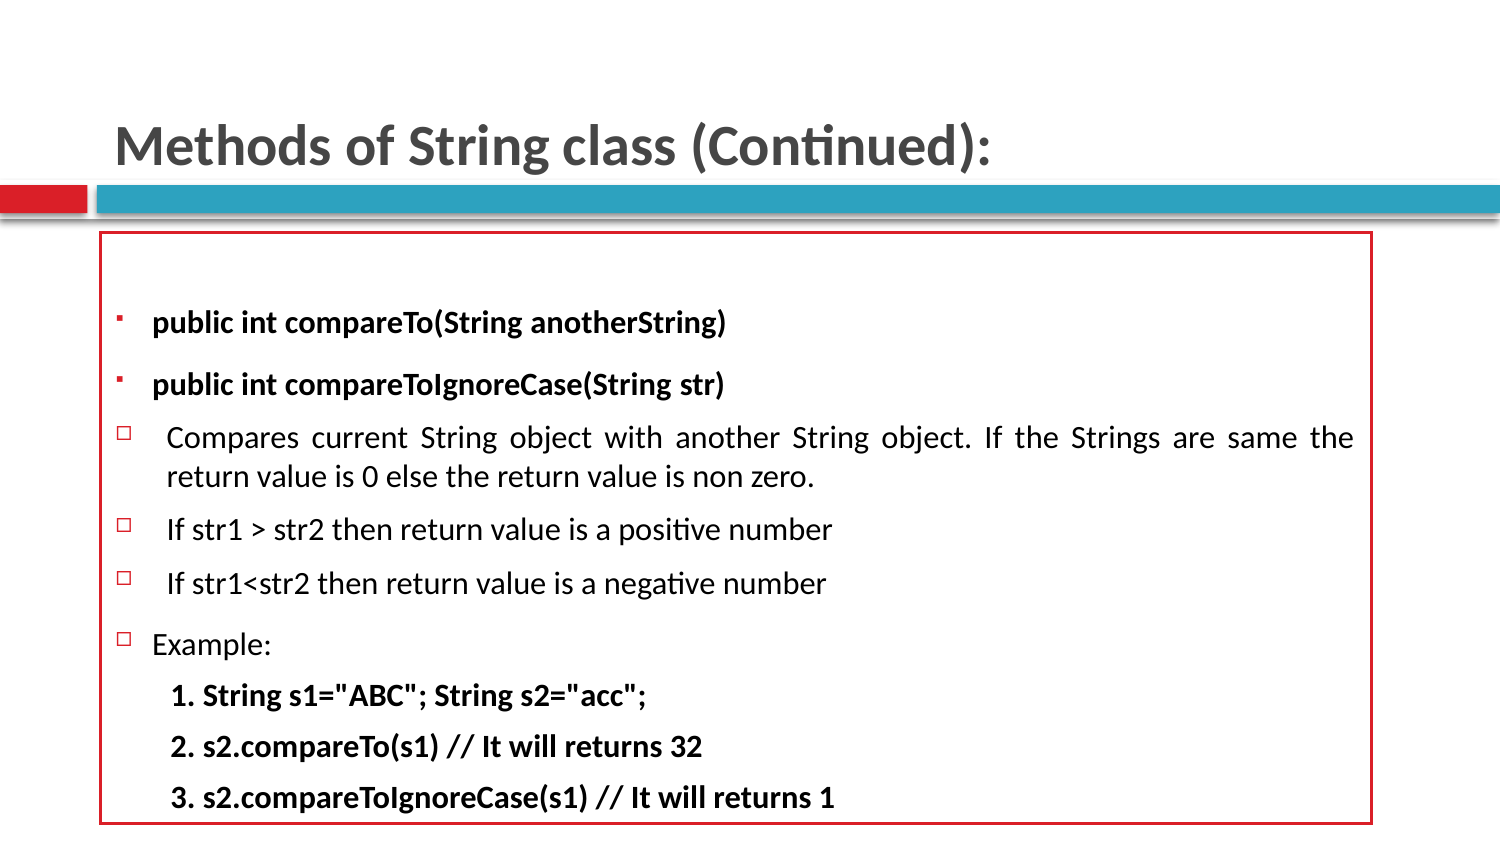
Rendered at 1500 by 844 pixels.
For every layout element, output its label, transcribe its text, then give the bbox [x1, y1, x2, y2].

list public int compareTo(String anotherString) public int compareToIgnoreCase(String str) Compares current String object with another String object. If the Strings are same the return value is 0 else the return value is non zero. If str1 > str2 then return value is a positive number If str1<str2 then return value is a negative number Example: 1. String s1="ABC"; String s2="acc"; 2. s2.compareTo(s1) // It will returns 32 3. s2.compareToIgnoreCase(s1) // It will returns 1 [99, 231, 1373, 825]
title Methods of String class (Continued): [99, 18, 1500, 185]
